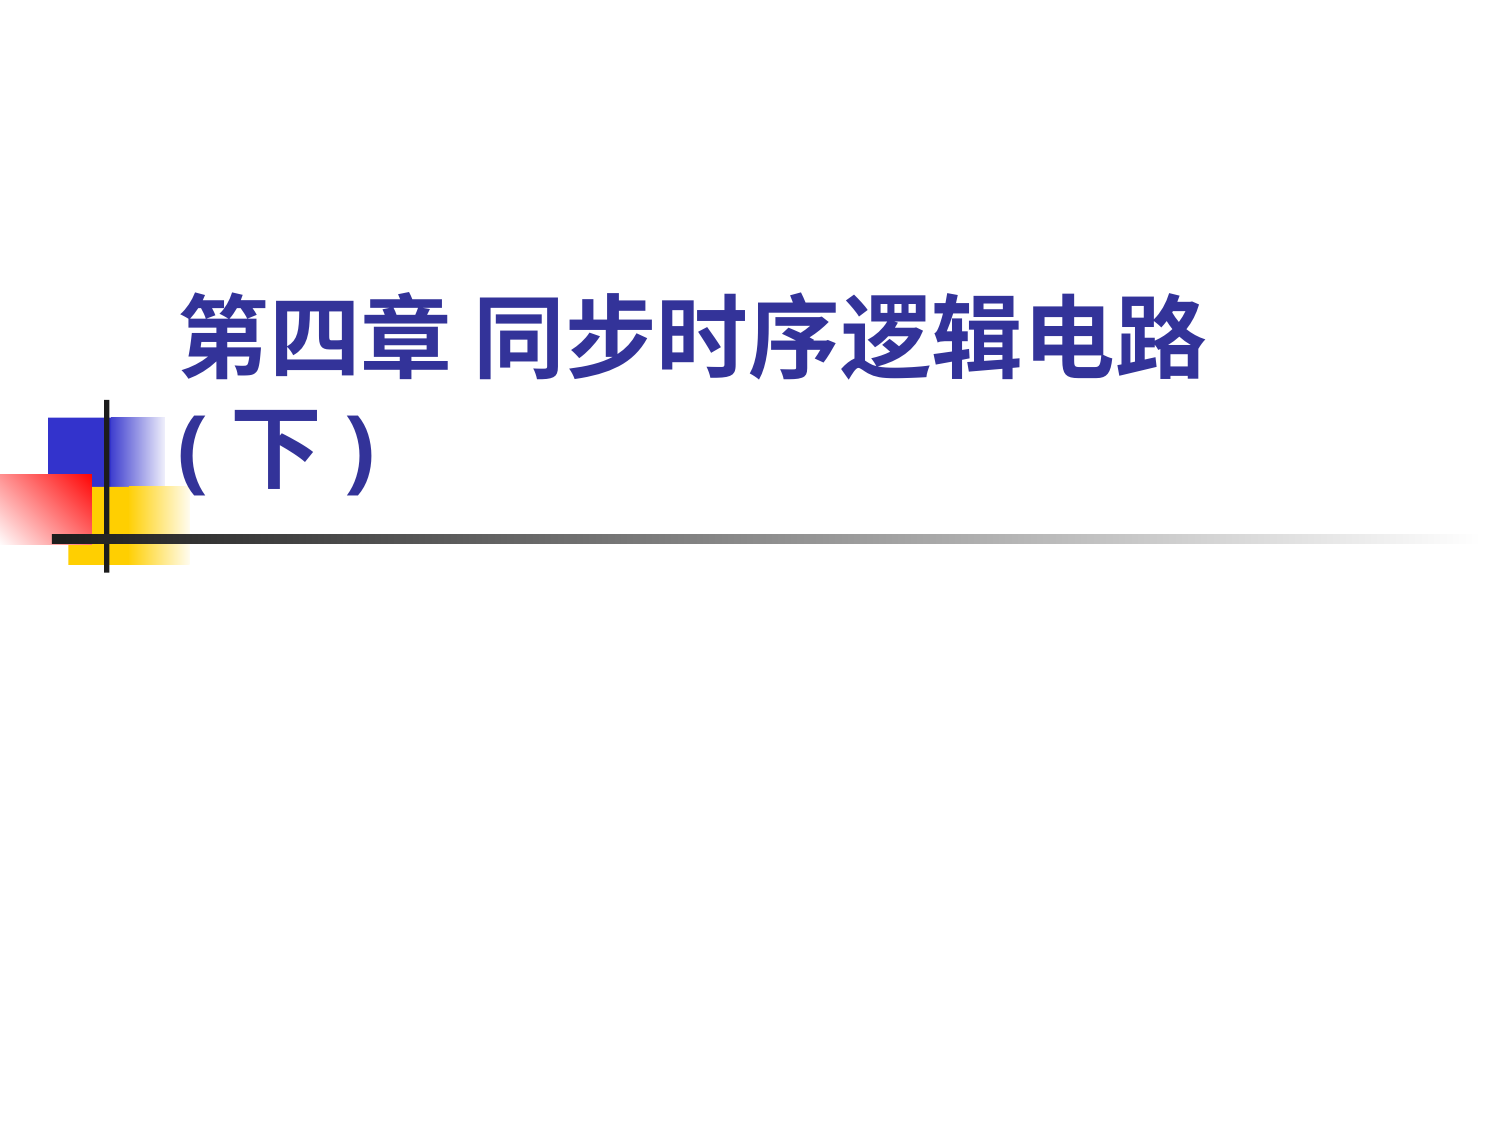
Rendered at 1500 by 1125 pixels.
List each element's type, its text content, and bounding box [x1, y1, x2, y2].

title 第四章 同步时序逻辑电路(下) [162, 266, 1438, 508]
